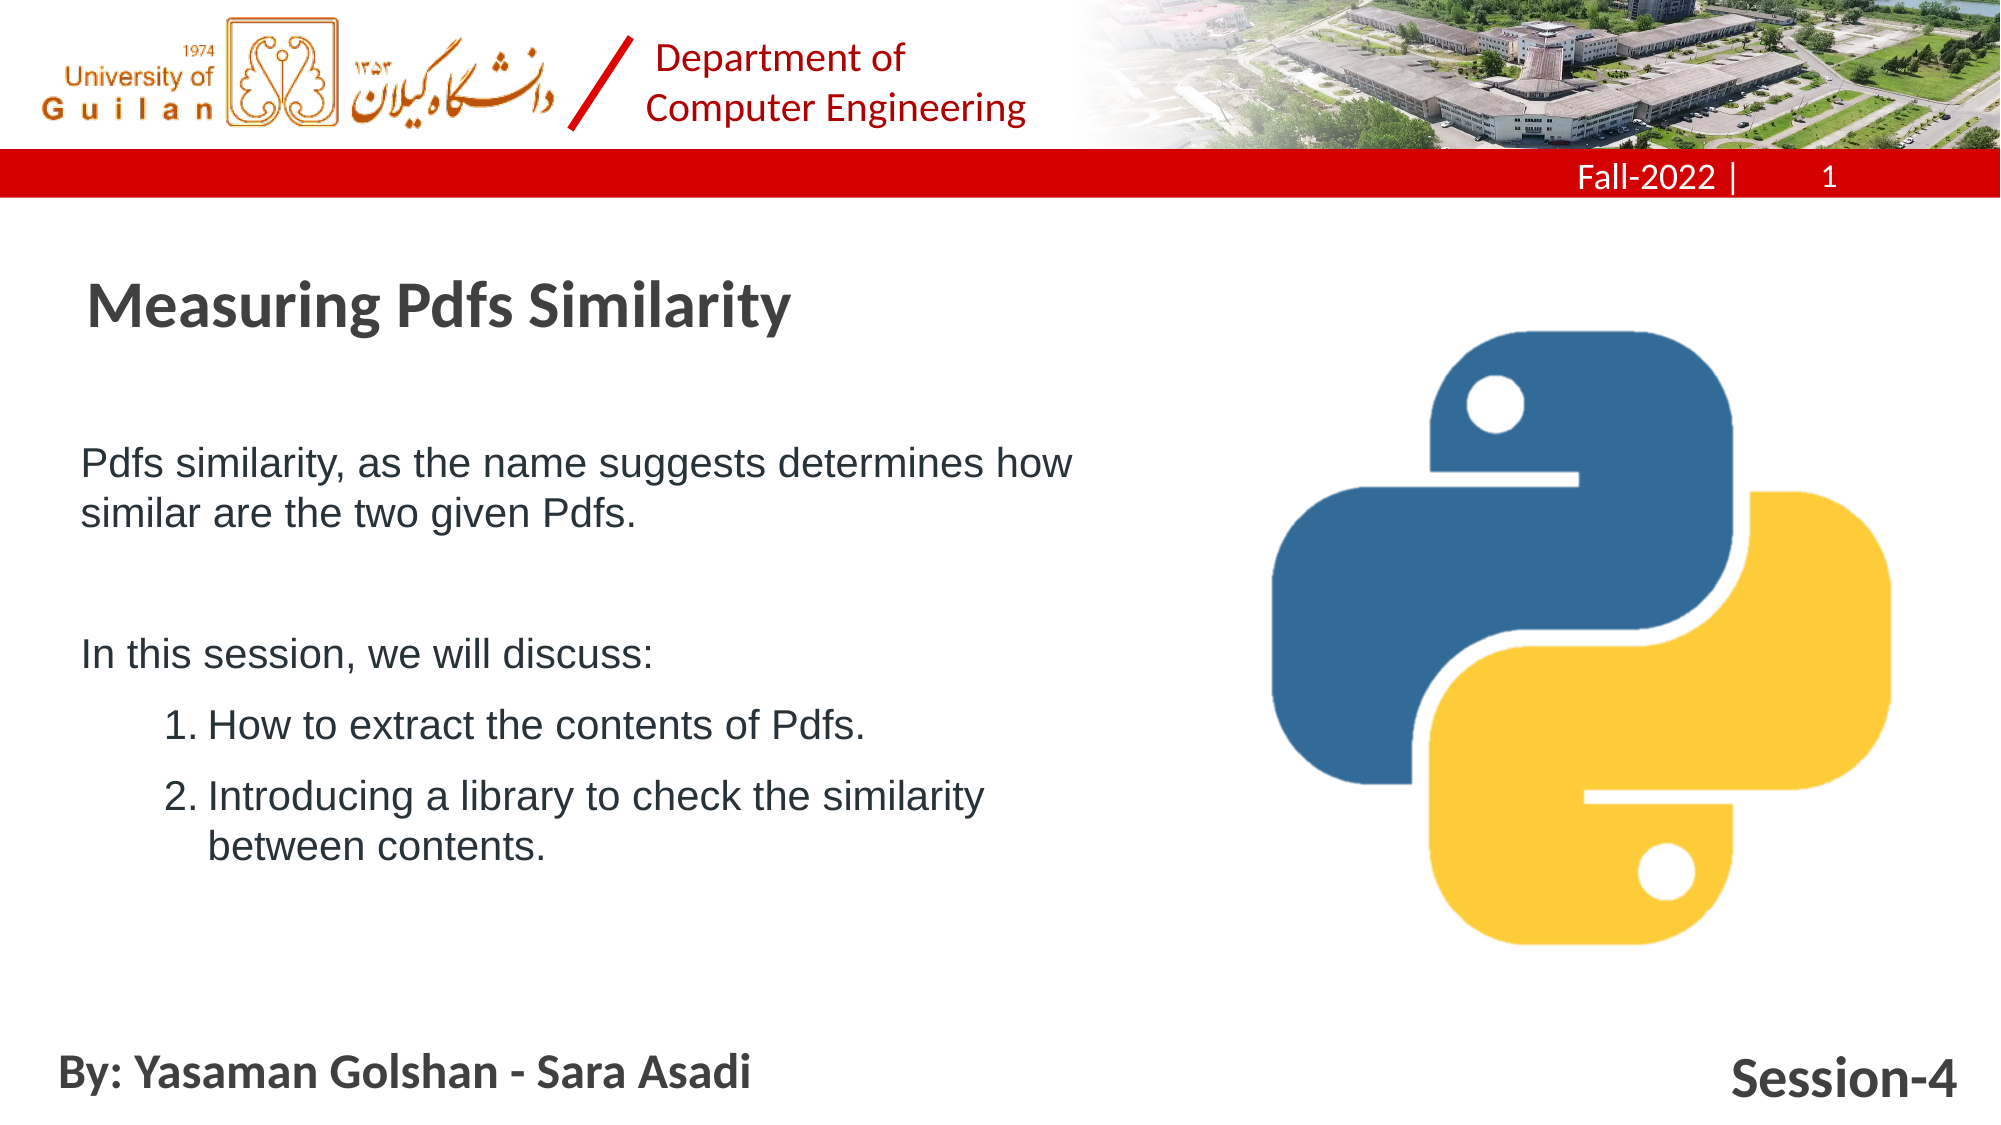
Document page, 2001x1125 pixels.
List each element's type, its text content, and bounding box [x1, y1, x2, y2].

text_box [0, 149, 1569, 198]
picture [1260, 315, 1933, 989]
slide_number 1 [1810, 161, 1846, 200]
text_box Department of Computer Engineering [638, 22, 1072, 138]
picture [1072, 0, 2000, 161]
text_box Session-4 [1723, 1031, 1966, 1117]
text_box Pdfs similarity, as the name suggests determines how similar are the two given Pdfs. In this session, we will discuss: How to extract the contents of Pdfs. Introducing a library to check the similarity between contents. [73, 427, 1085, 877]
picture [36, 16, 555, 131]
text_box By: Yasaman Golshan - Sara Asadi [50, 1031, 1743, 1107]
text_box [1846, 161, 2000, 198]
text_box Fall-2022 | [1569, 161, 1833, 204]
text_box Measuring Pdfs Similarity [79, 253, 1633, 348]
